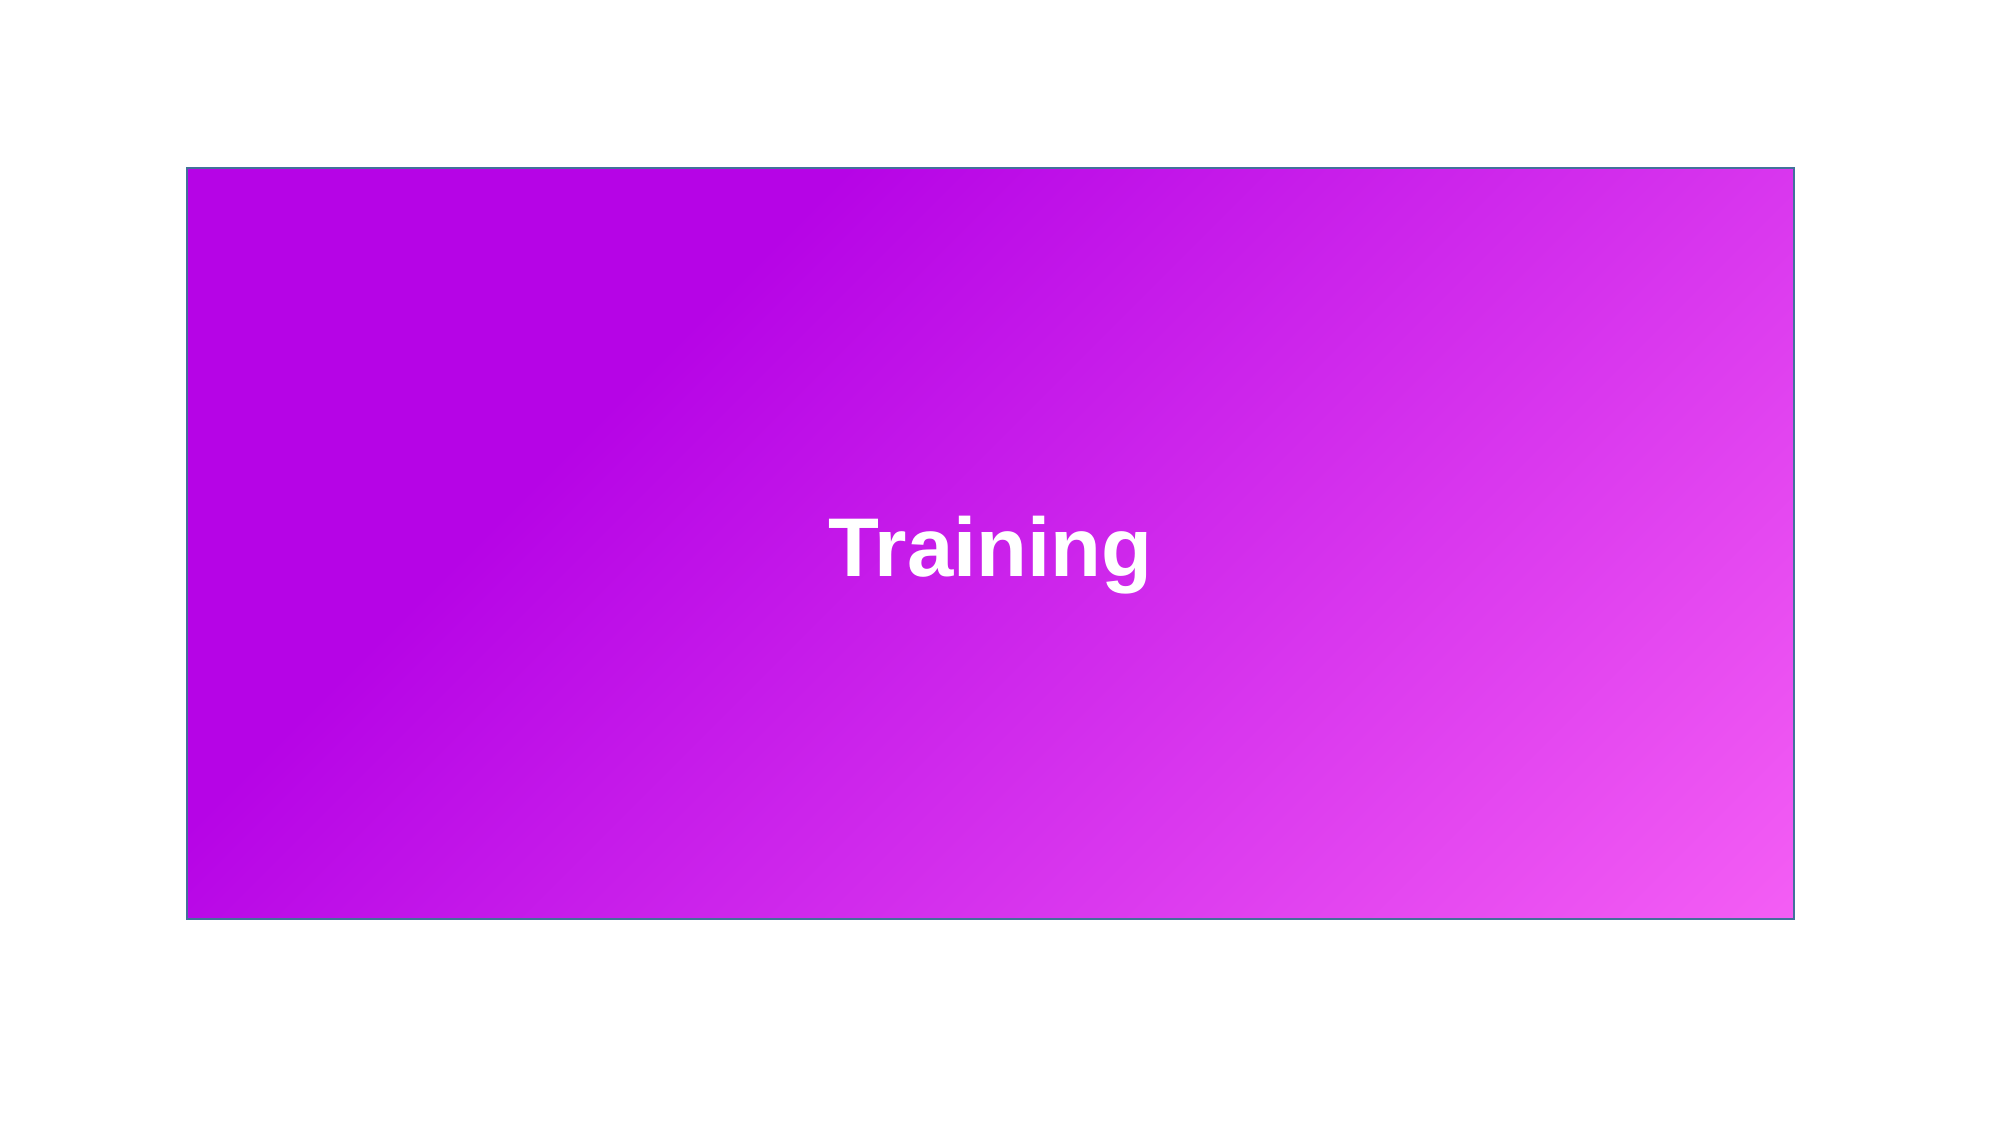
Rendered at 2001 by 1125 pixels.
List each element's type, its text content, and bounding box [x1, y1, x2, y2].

text_box Training [186, 168, 1794, 919]
